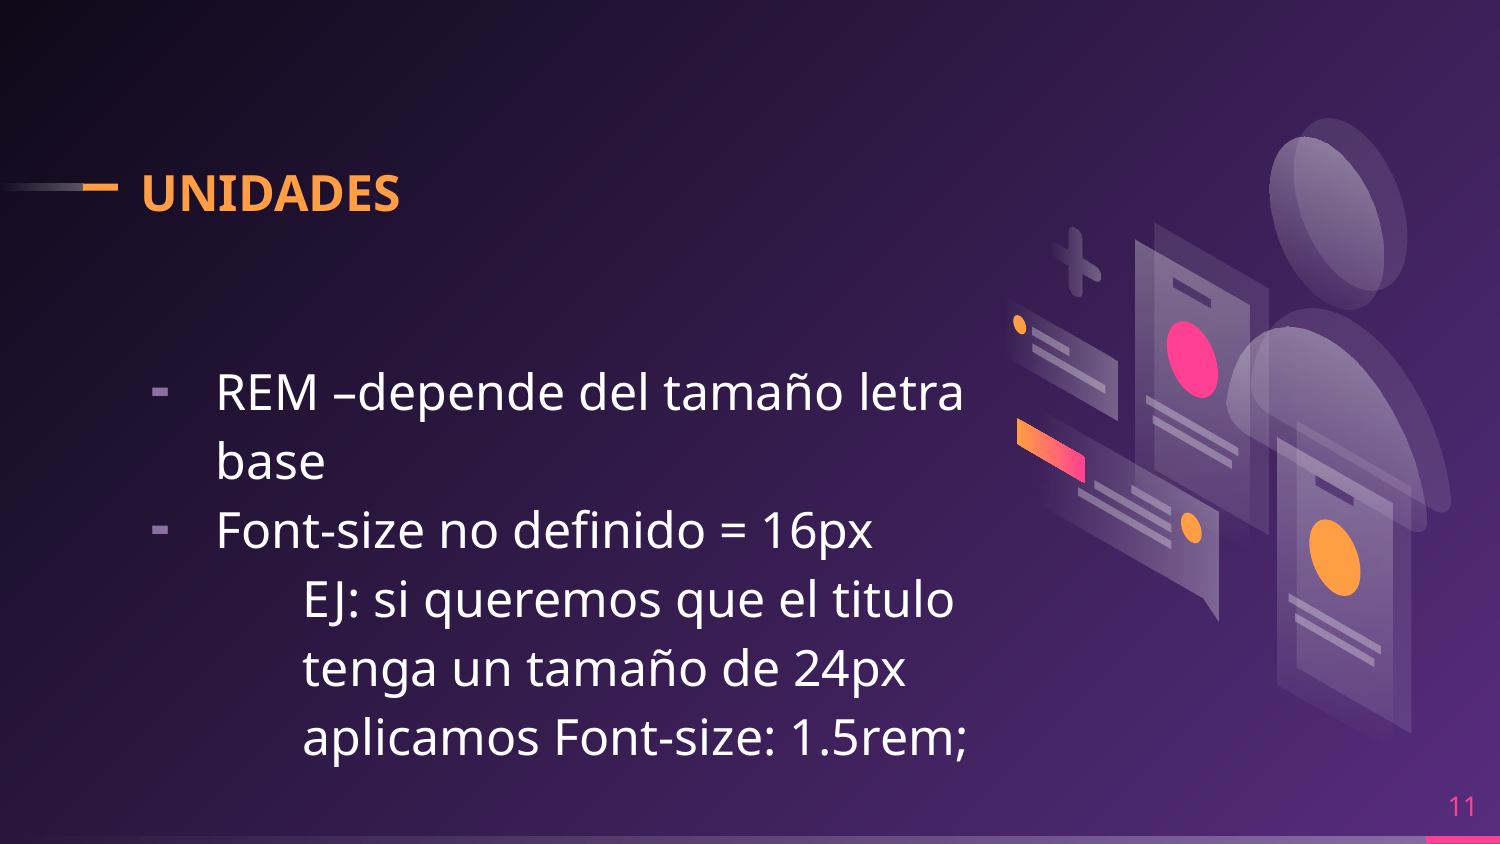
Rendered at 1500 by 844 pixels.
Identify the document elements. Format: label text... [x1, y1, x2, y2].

slide_number 11 [1426, 779, 1500, 837]
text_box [1002, 117, 1452, 751]
title UNIDADES [140, 157, 997, 223]
list REM –depende del tamaño letra base Font-size no definido = 16px EJ: si queremos que el titulo tenga un tamaño de 24px aplicamos Font-size: 1.5rem; [140, 351, 1011, 844]
